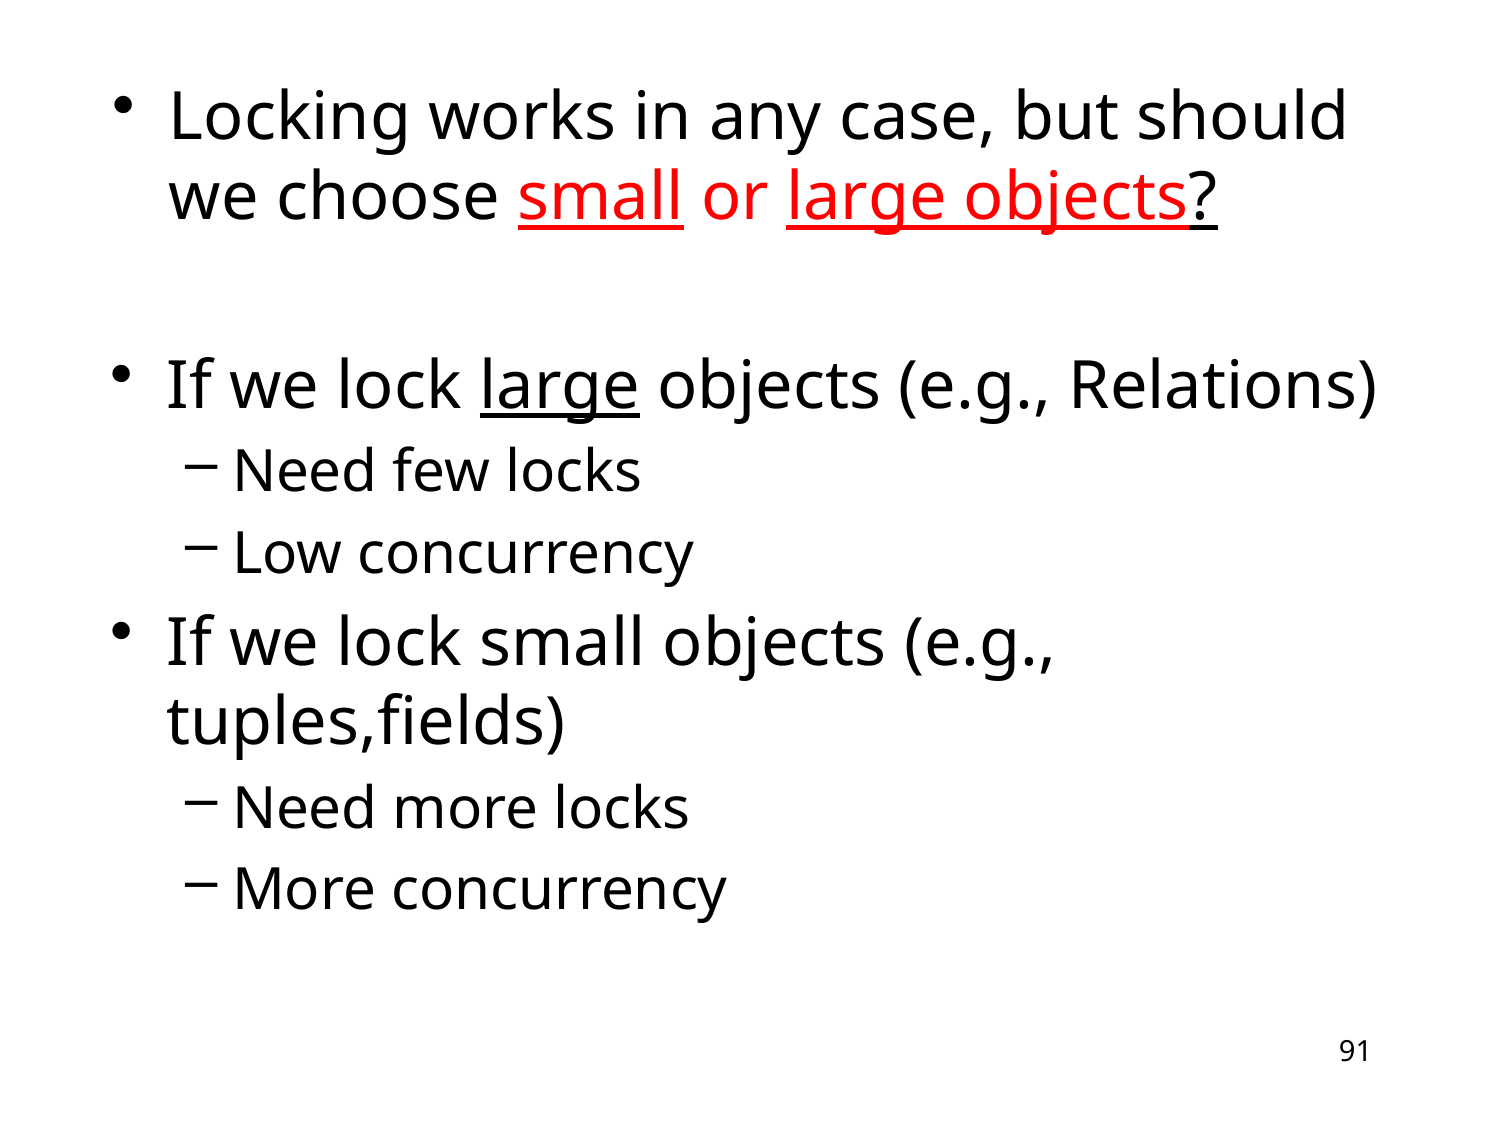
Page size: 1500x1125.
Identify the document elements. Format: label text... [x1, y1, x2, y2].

list Locking works in any case, but should we choose small or large objects? [97, 65, 1373, 254]
text_box If we lock large objects (e.g., Relations) Need few locks Low concurrency If we lock small objects (e.g., tuples,fields) Need more locks More concurrency [95, 334, 1459, 900]
slide_number 91 [1074, 1024, 1388, 1101]
